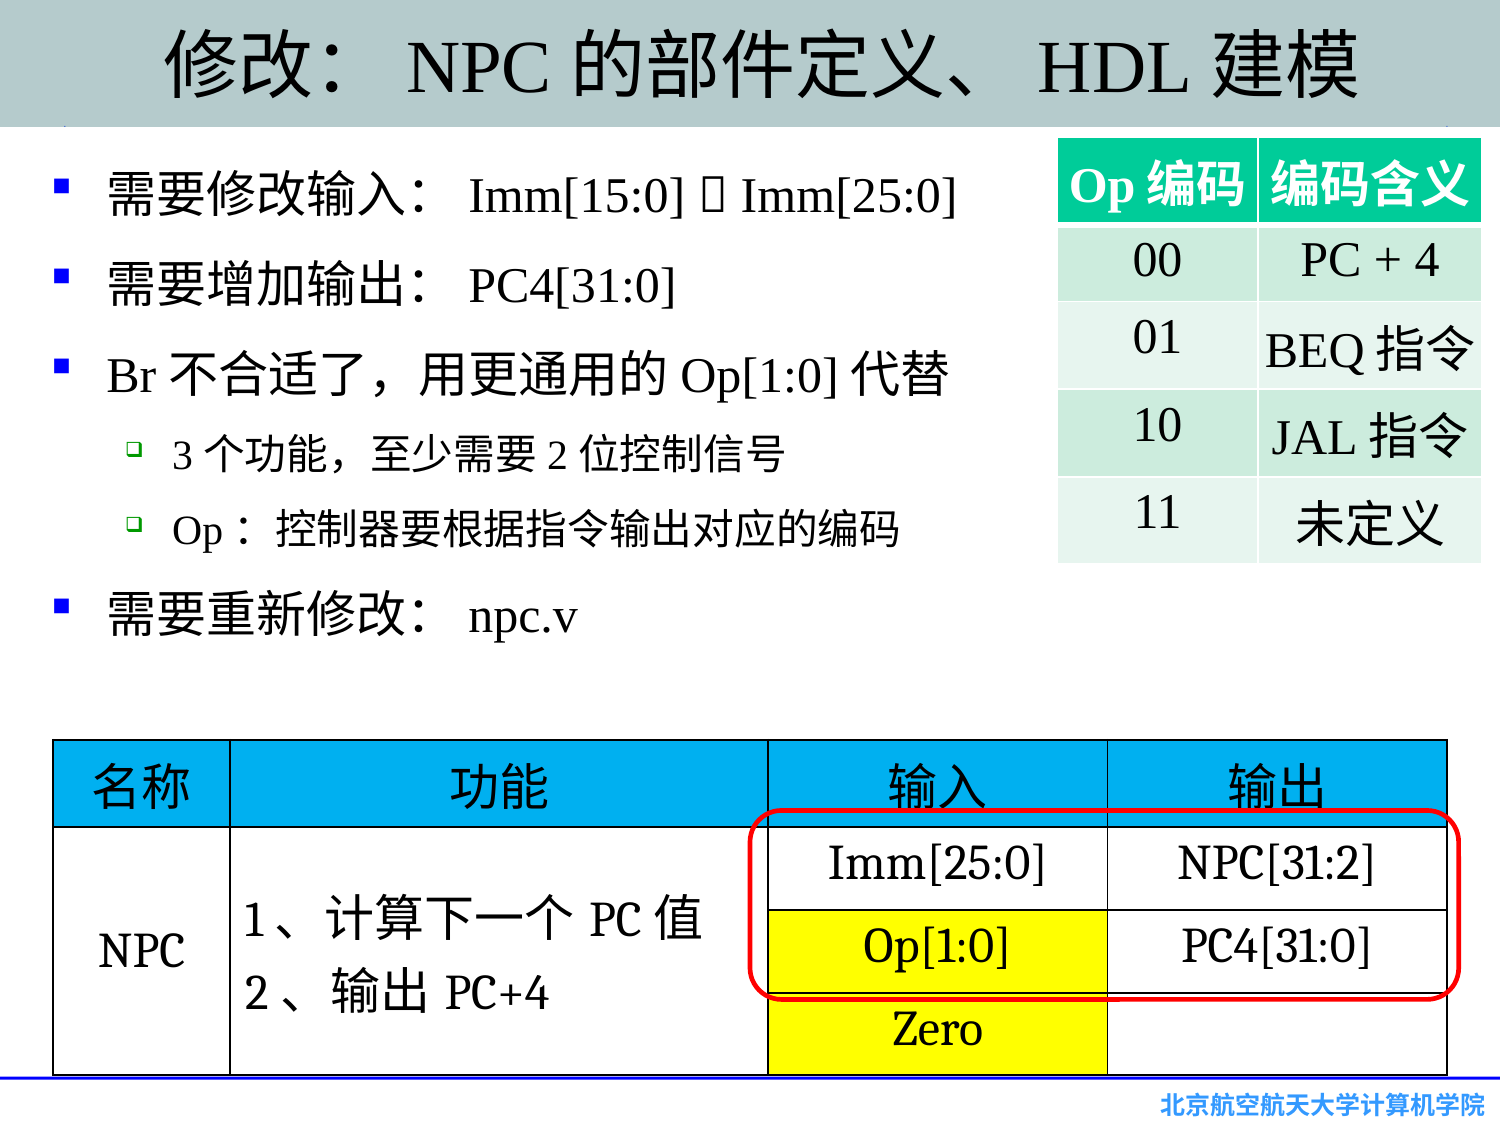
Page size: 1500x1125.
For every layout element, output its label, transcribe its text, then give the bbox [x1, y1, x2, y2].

table_cell Zero [769, 998, 1107, 1074]
picture [0, 0, 1500, 127]
table_cell 未定义 [1259, 478, 1481, 563]
table_header 编码含义 [1259, 138, 1481, 222]
table_header 输入 [769, 741, 1107, 812]
table_cell 1、计算下一个PC值 2、输出PC+4 [231, 828, 767, 1074]
table_cell 11 [1058, 478, 1257, 563]
table_cell 01 [1058, 302, 1257, 388]
table_cell JAL指令 [1259, 390, 1481, 476]
table_cell 10 [1058, 390, 1257, 476]
table_header 名称 [54, 741, 229, 826]
table_cell 00 [1058, 228, 1257, 301]
text_box [750, 810, 1459, 1000]
title 修改：NPC的部件定义、HDL建模 [35, 7, 1489, 118]
table_header 输出 [1108, 741, 1446, 816]
table_header 功能 [231, 741, 767, 826]
table_cell NPC [54, 828, 229, 1074]
table_cell [1108, 994, 1446, 1074]
table_header Op编码 [1058, 138, 1257, 222]
list 需要修改输入：Imm[15:0]  Imm[25:0] 需要增加输出：PC4[31:0] Br不合适了，用更通用的Op[1:0]代替 3个功能，至少需要2位控制信号 Op：控制器要根据指令输出对应的编码 需要重新修改：npc.v [35, 125, 1465, 1059]
table_cell PC + 4 [1259, 228, 1481, 301]
table_cell BEQ指令 [1259, 302, 1481, 388]
